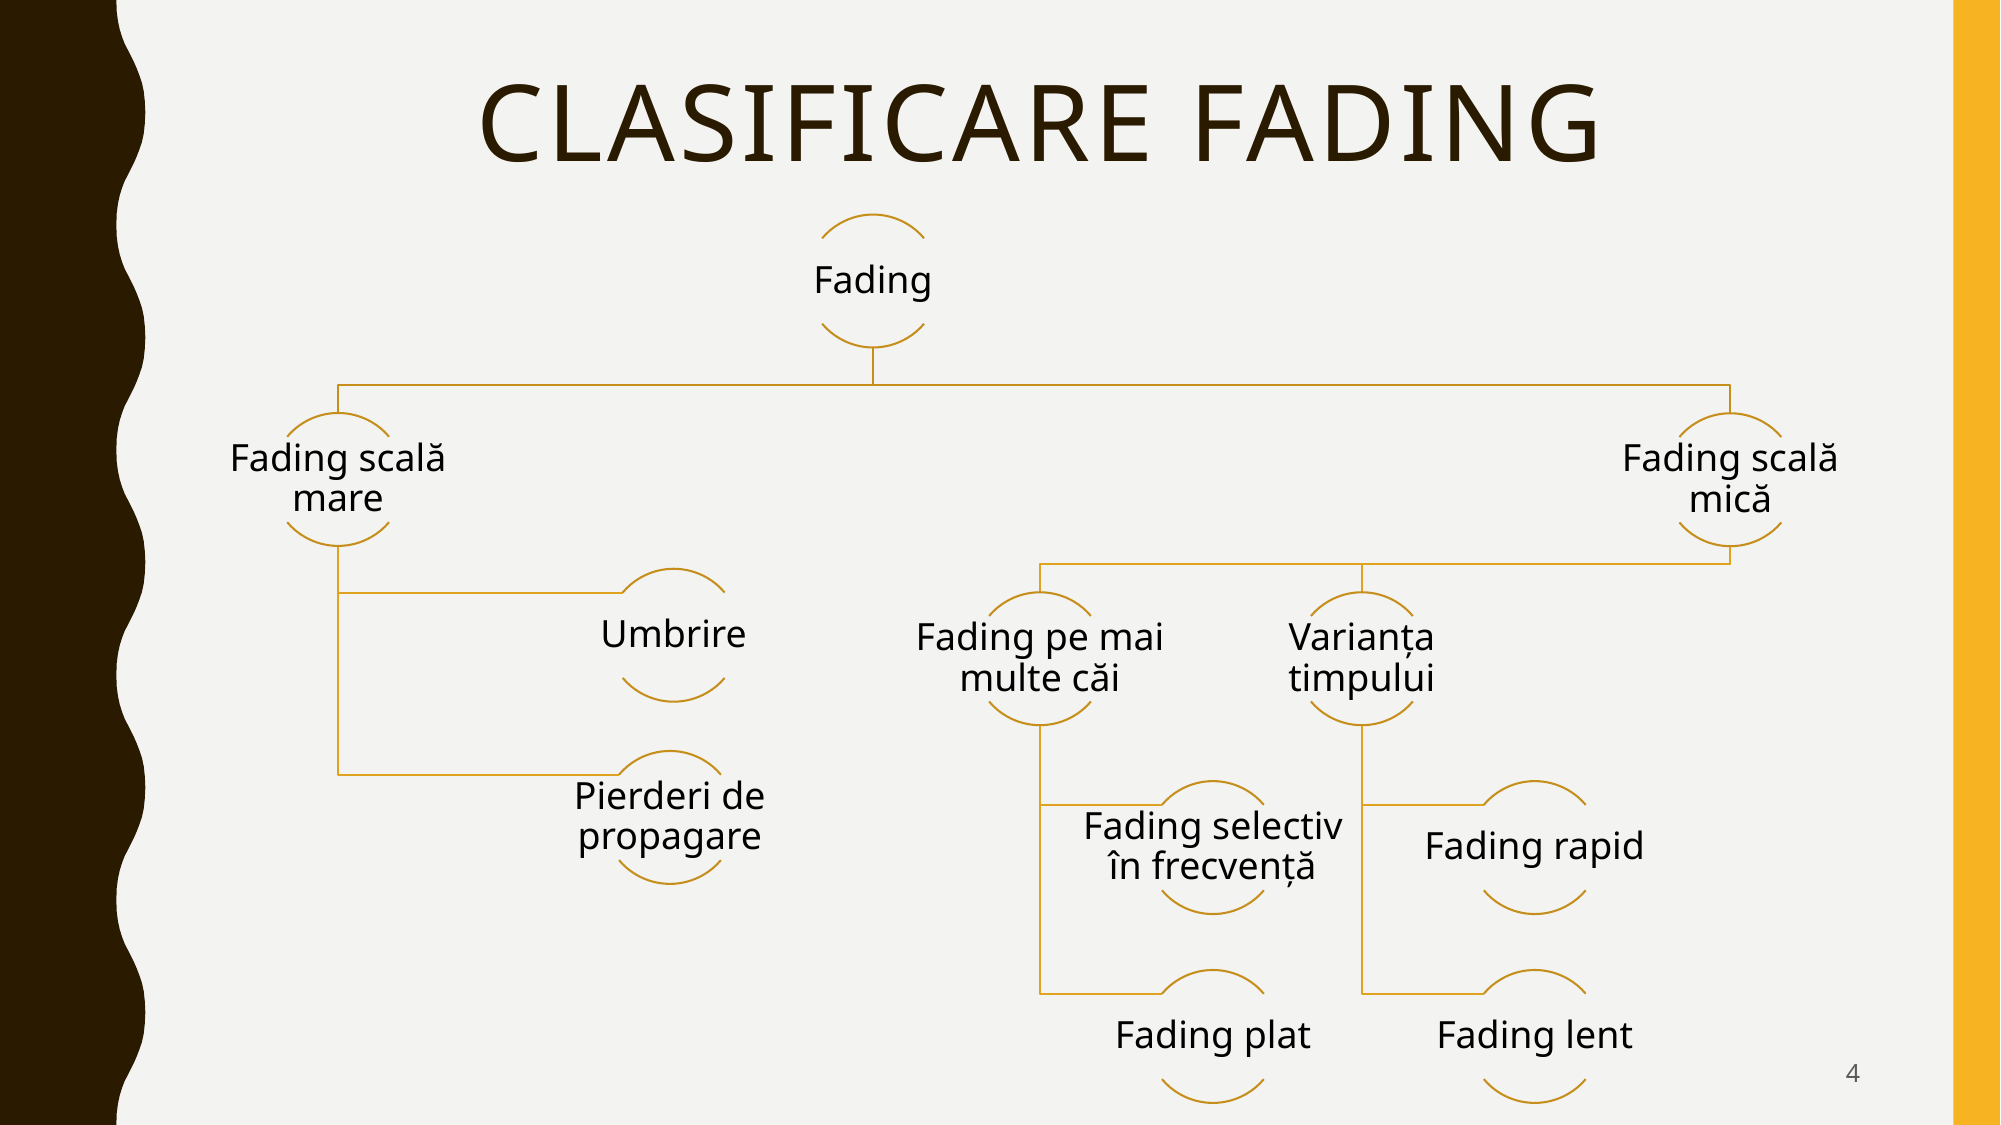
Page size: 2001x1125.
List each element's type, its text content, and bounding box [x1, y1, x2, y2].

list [205, 214, 1875, 1104]
title Clasificare fading [205, 62, 1875, 214]
